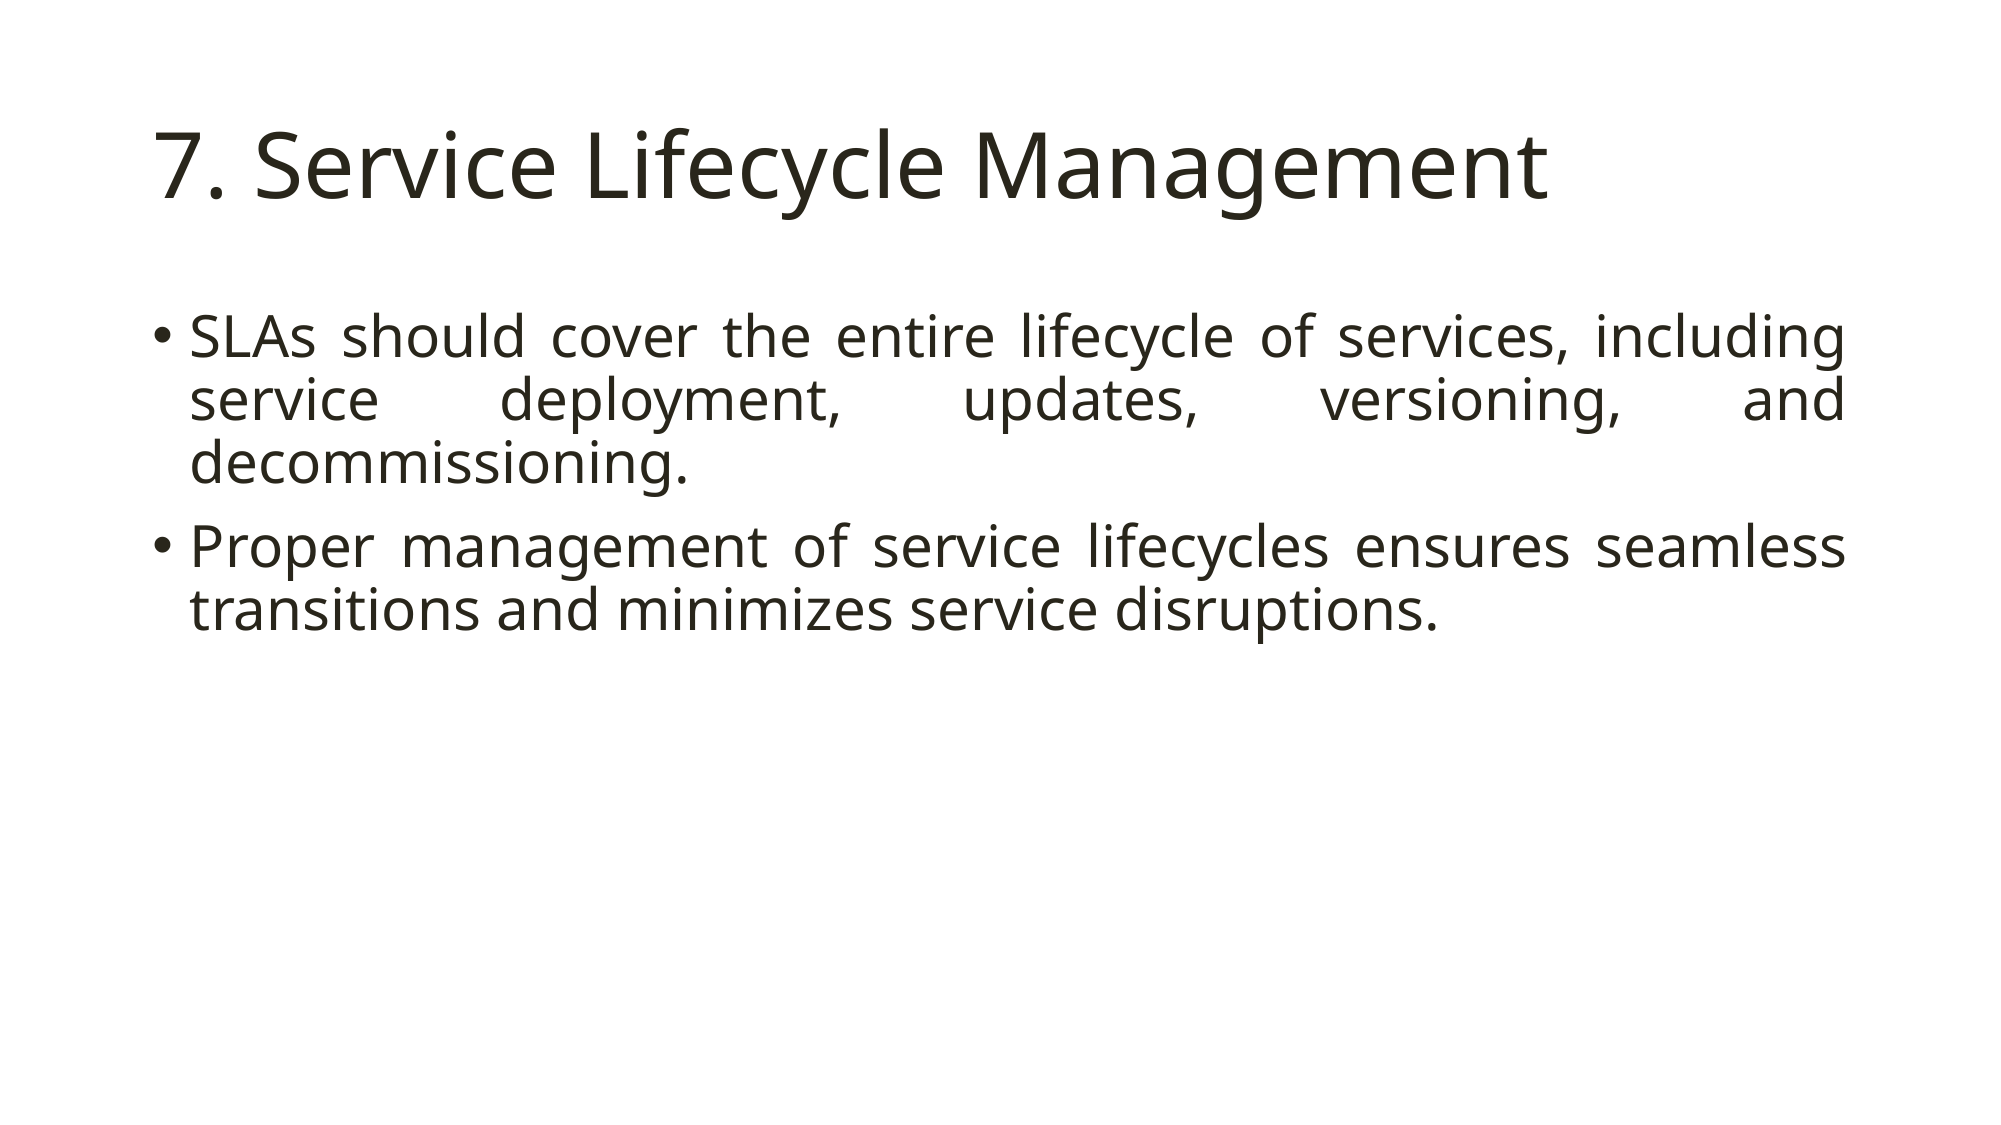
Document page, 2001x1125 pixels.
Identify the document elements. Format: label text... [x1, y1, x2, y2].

list SLAs should cover the entire lifecycle of services, including service deployment, updates, versioning, and decommissioning. Proper management of service lifecycles ensures seamless transitions and minimizes service disruptions. [137, 299, 1863, 1014]
title 7. Service Lifecycle Management [137, 59, 1863, 278]
